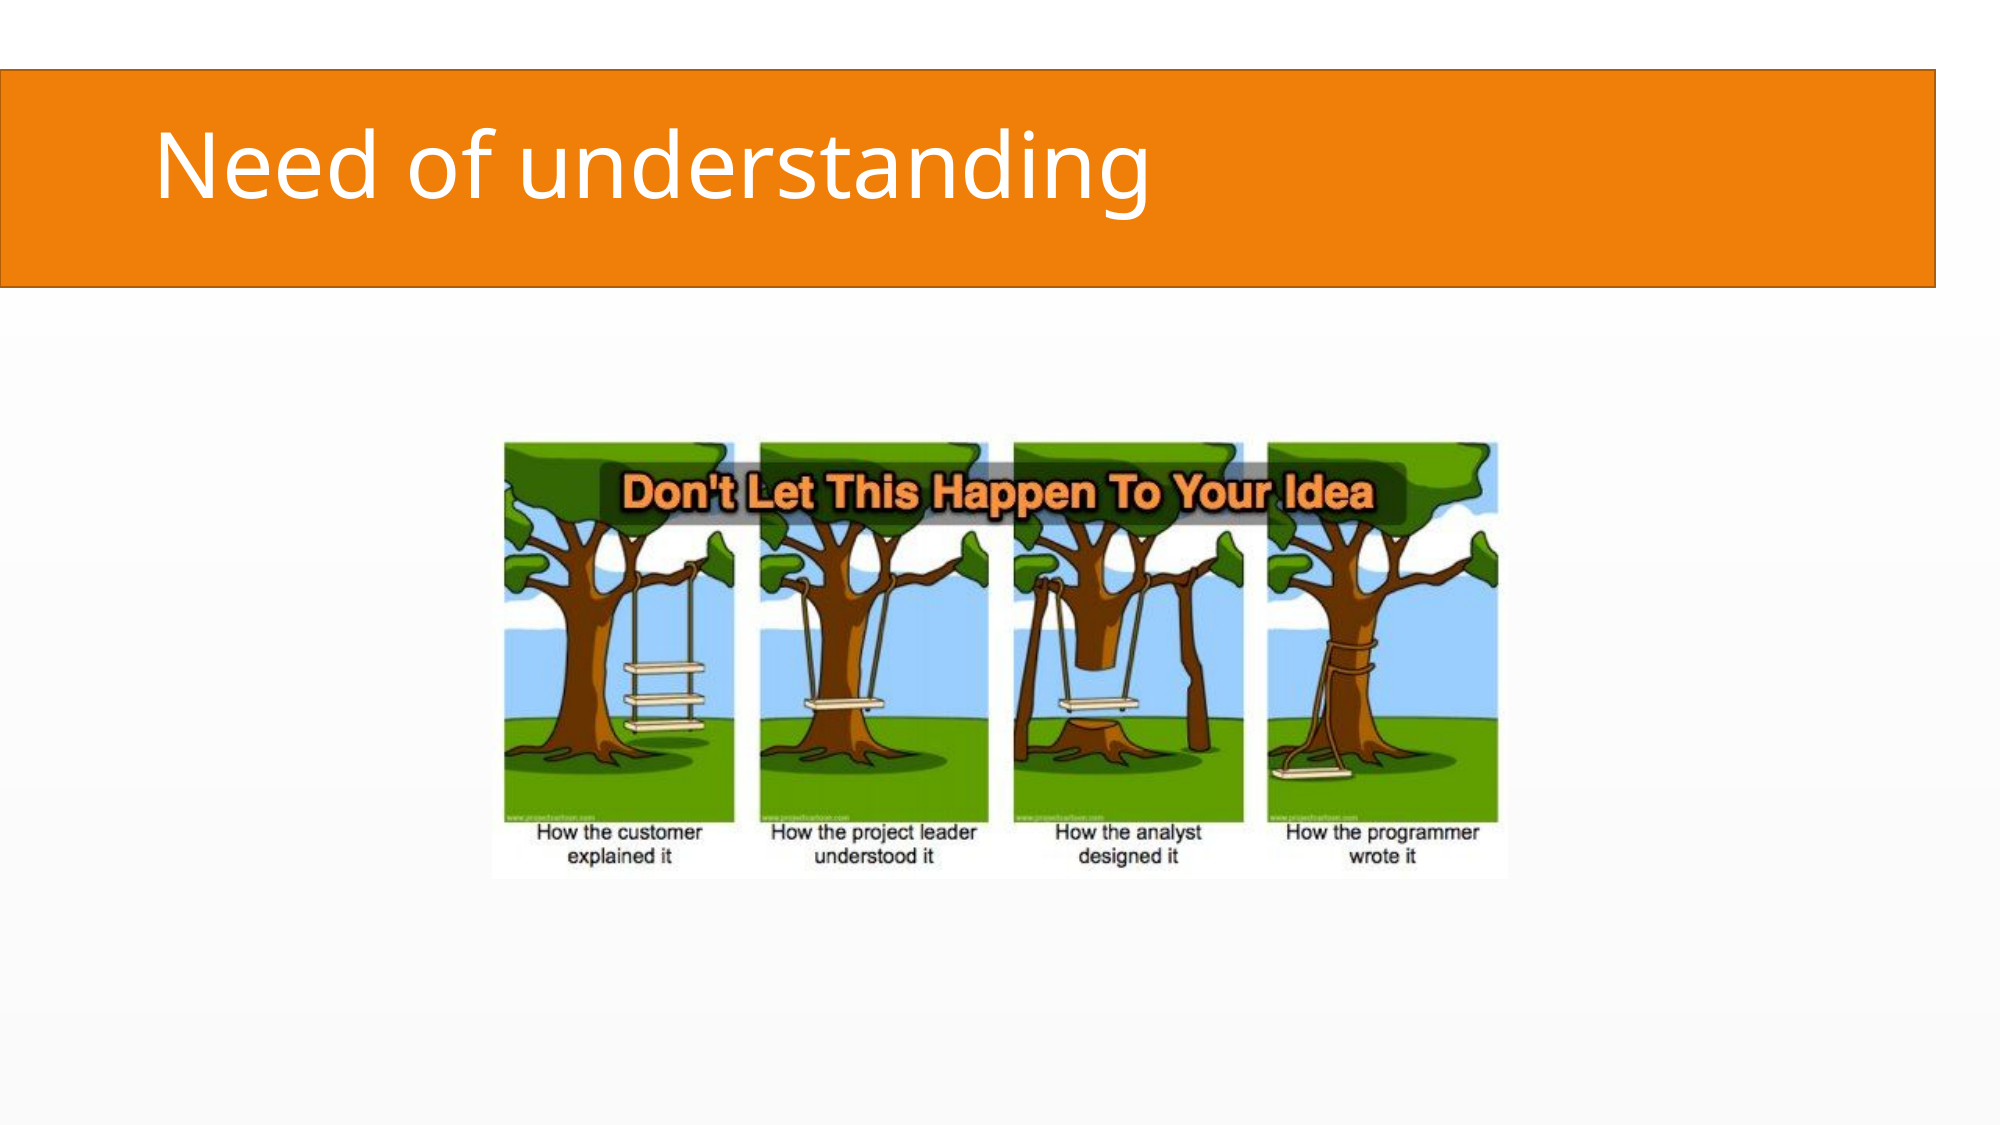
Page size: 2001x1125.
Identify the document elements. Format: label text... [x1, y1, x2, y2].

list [492, 433, 1508, 880]
text_box [0, 69, 1936, 288]
title Need of understanding [137, 59, 1863, 278]
